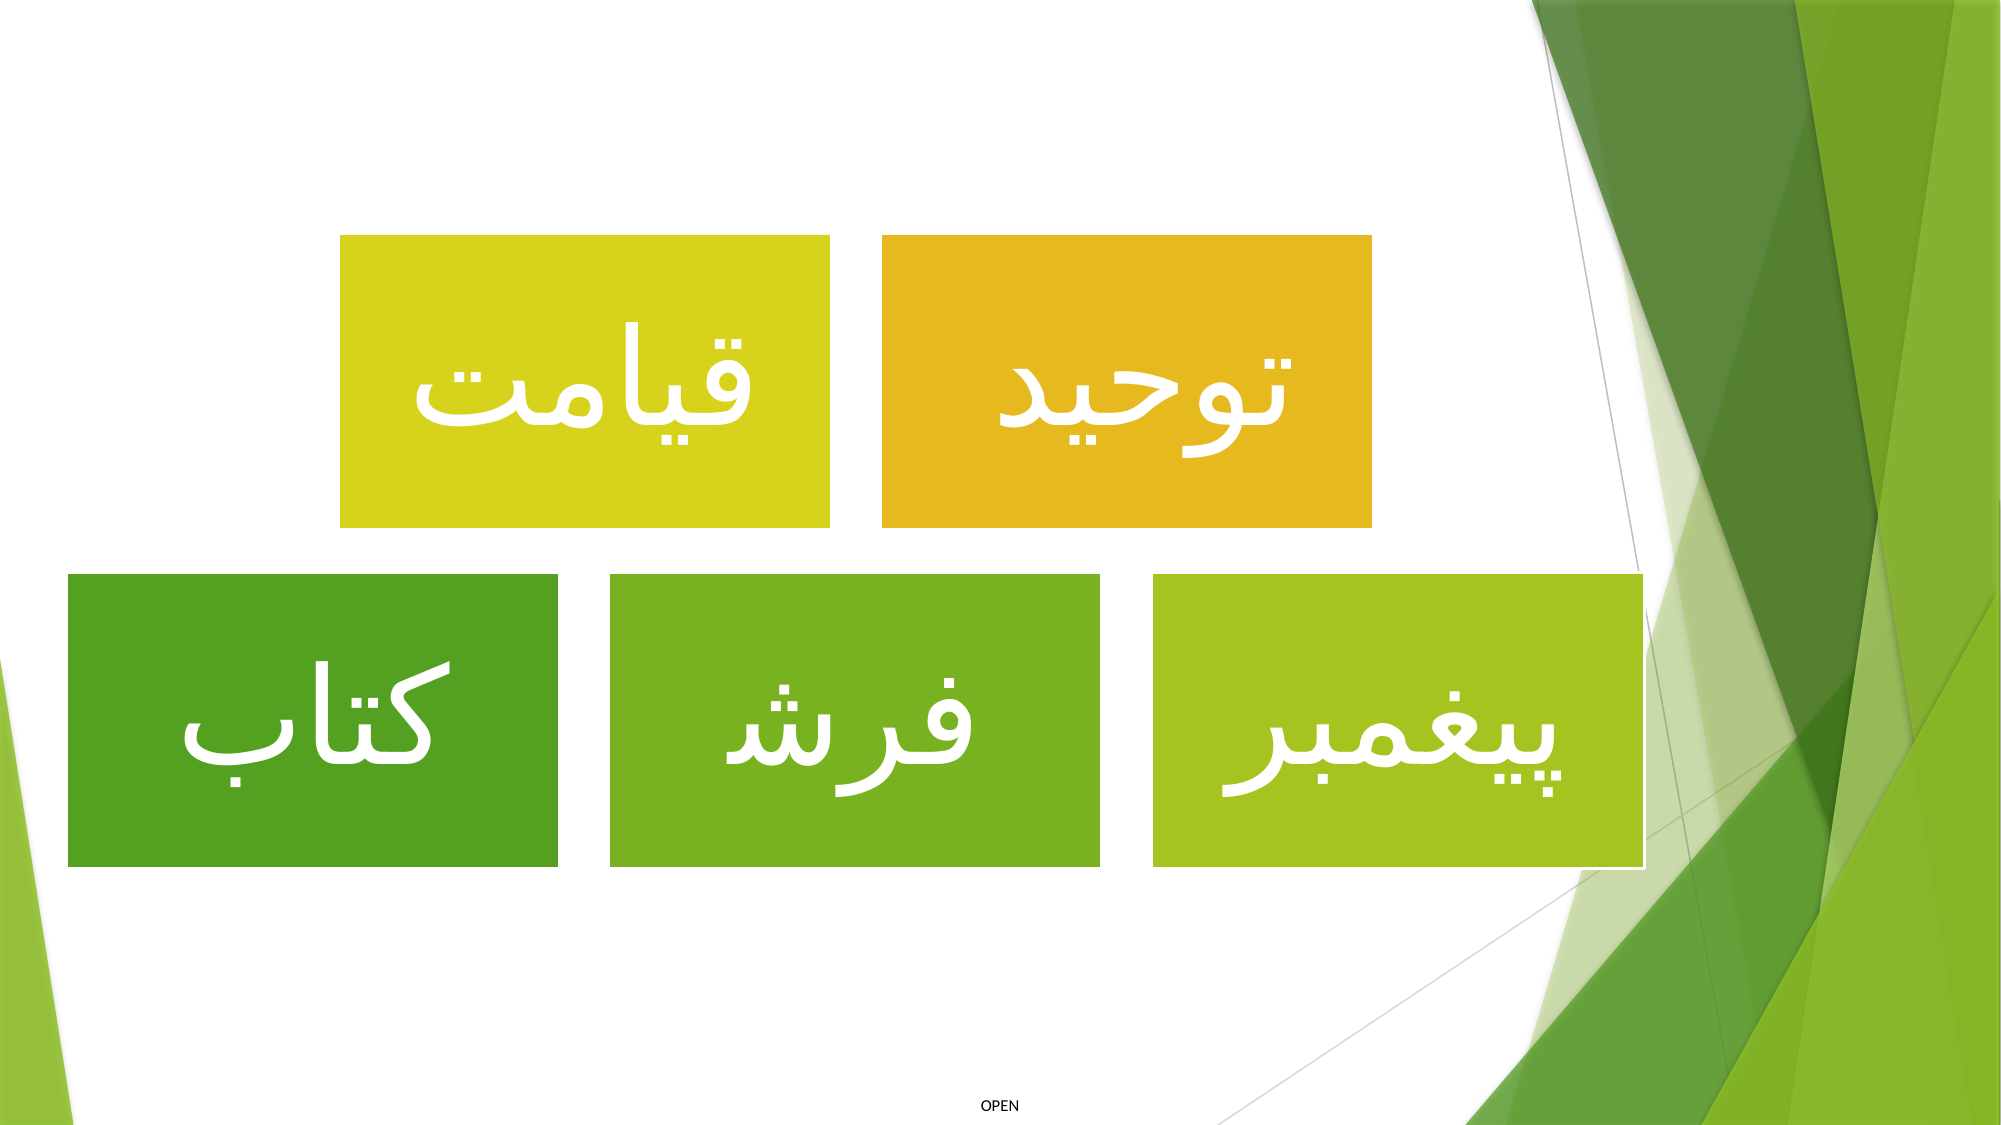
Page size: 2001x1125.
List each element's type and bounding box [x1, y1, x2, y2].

text_box [66, 572, 561, 869]
text_box [66, 944, 1885, 1125]
text_box [879, 233, 1375, 530]
text_box [1150, 572, 1645, 869]
text_box [337, 233, 832, 530]
text_box [608, 572, 1103, 869]
